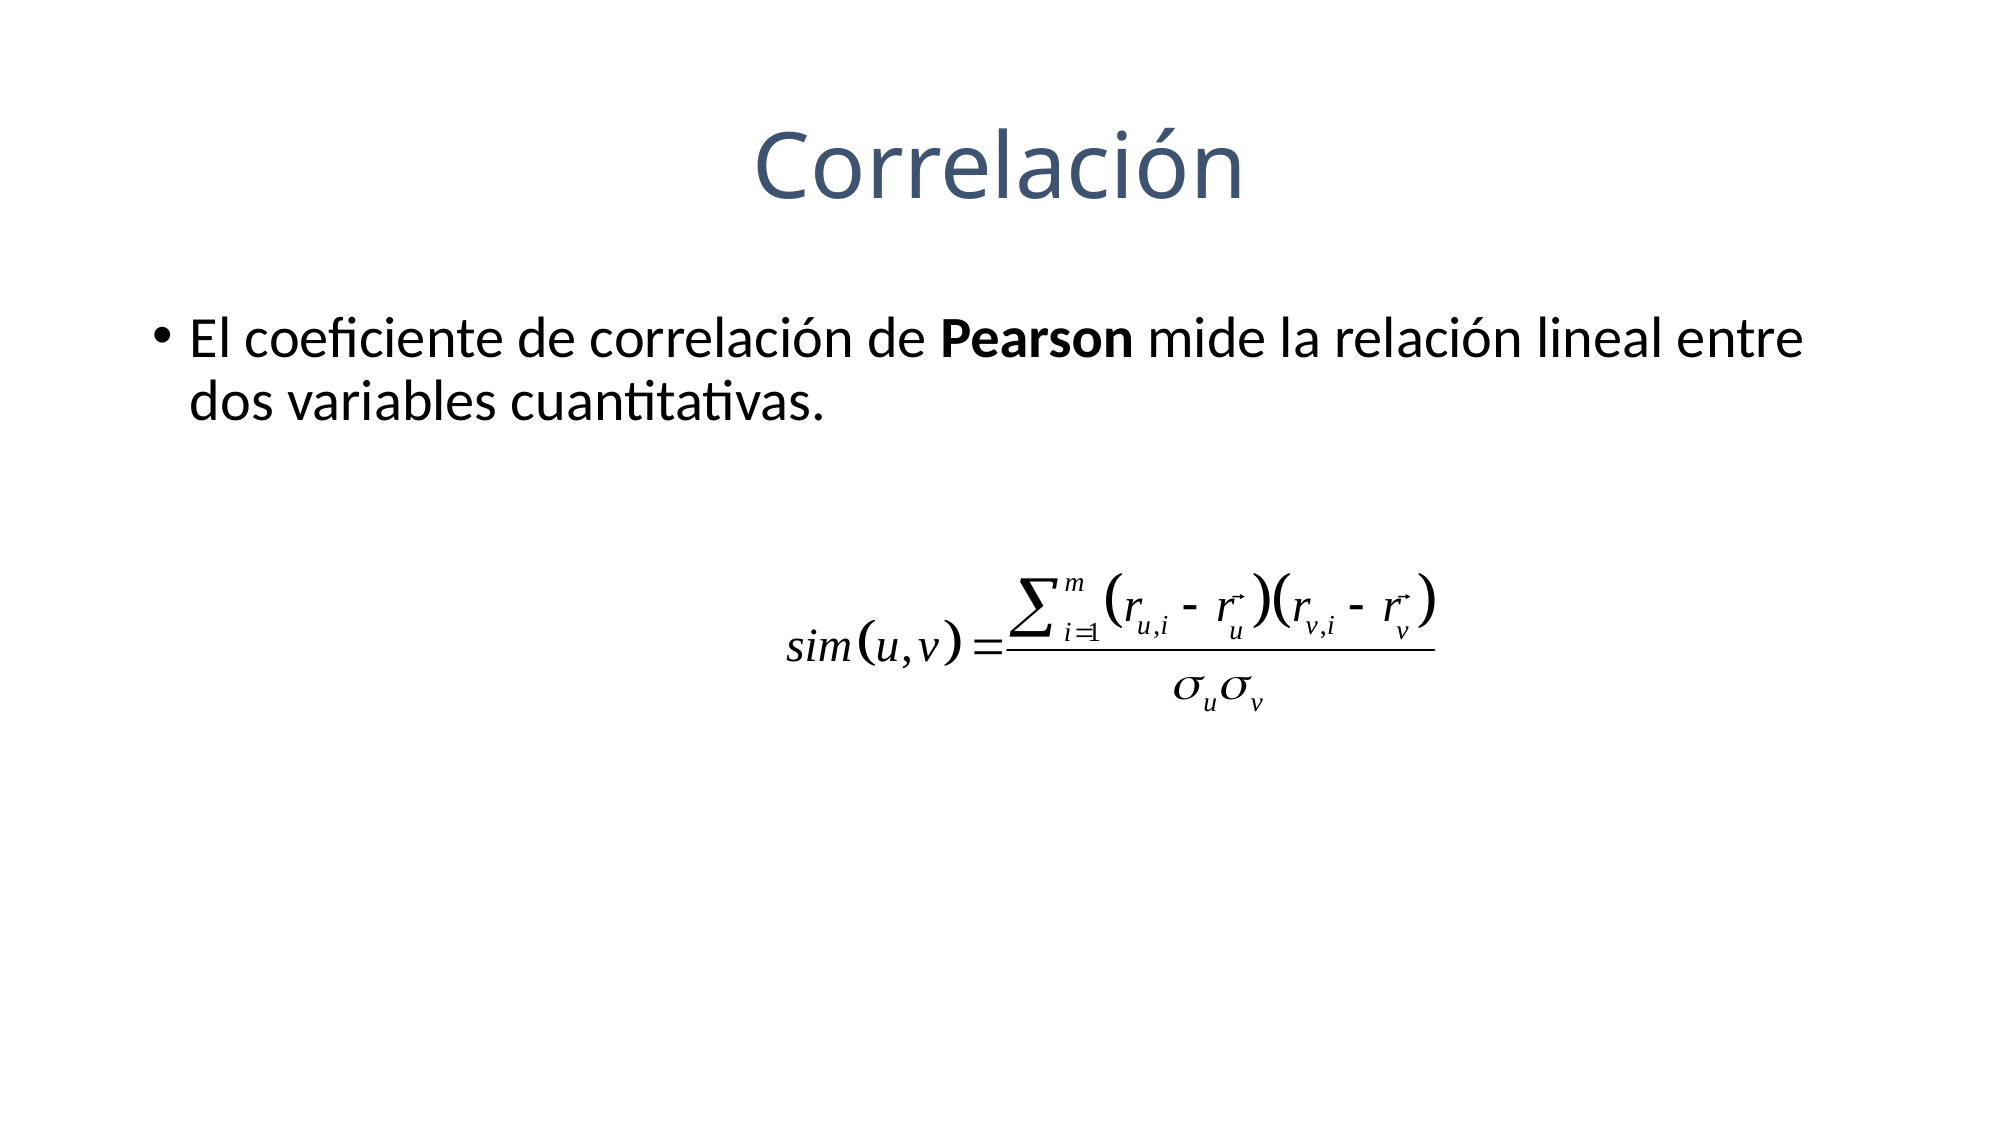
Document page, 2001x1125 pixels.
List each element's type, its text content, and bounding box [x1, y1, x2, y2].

title Correlación [137, 59, 1863, 278]
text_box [778, 562, 1446, 722]
list El coeficiente de correlación de Pearson mide la relación lineal entre dos variables cuantitativas. [137, 299, 1863, 1014]
